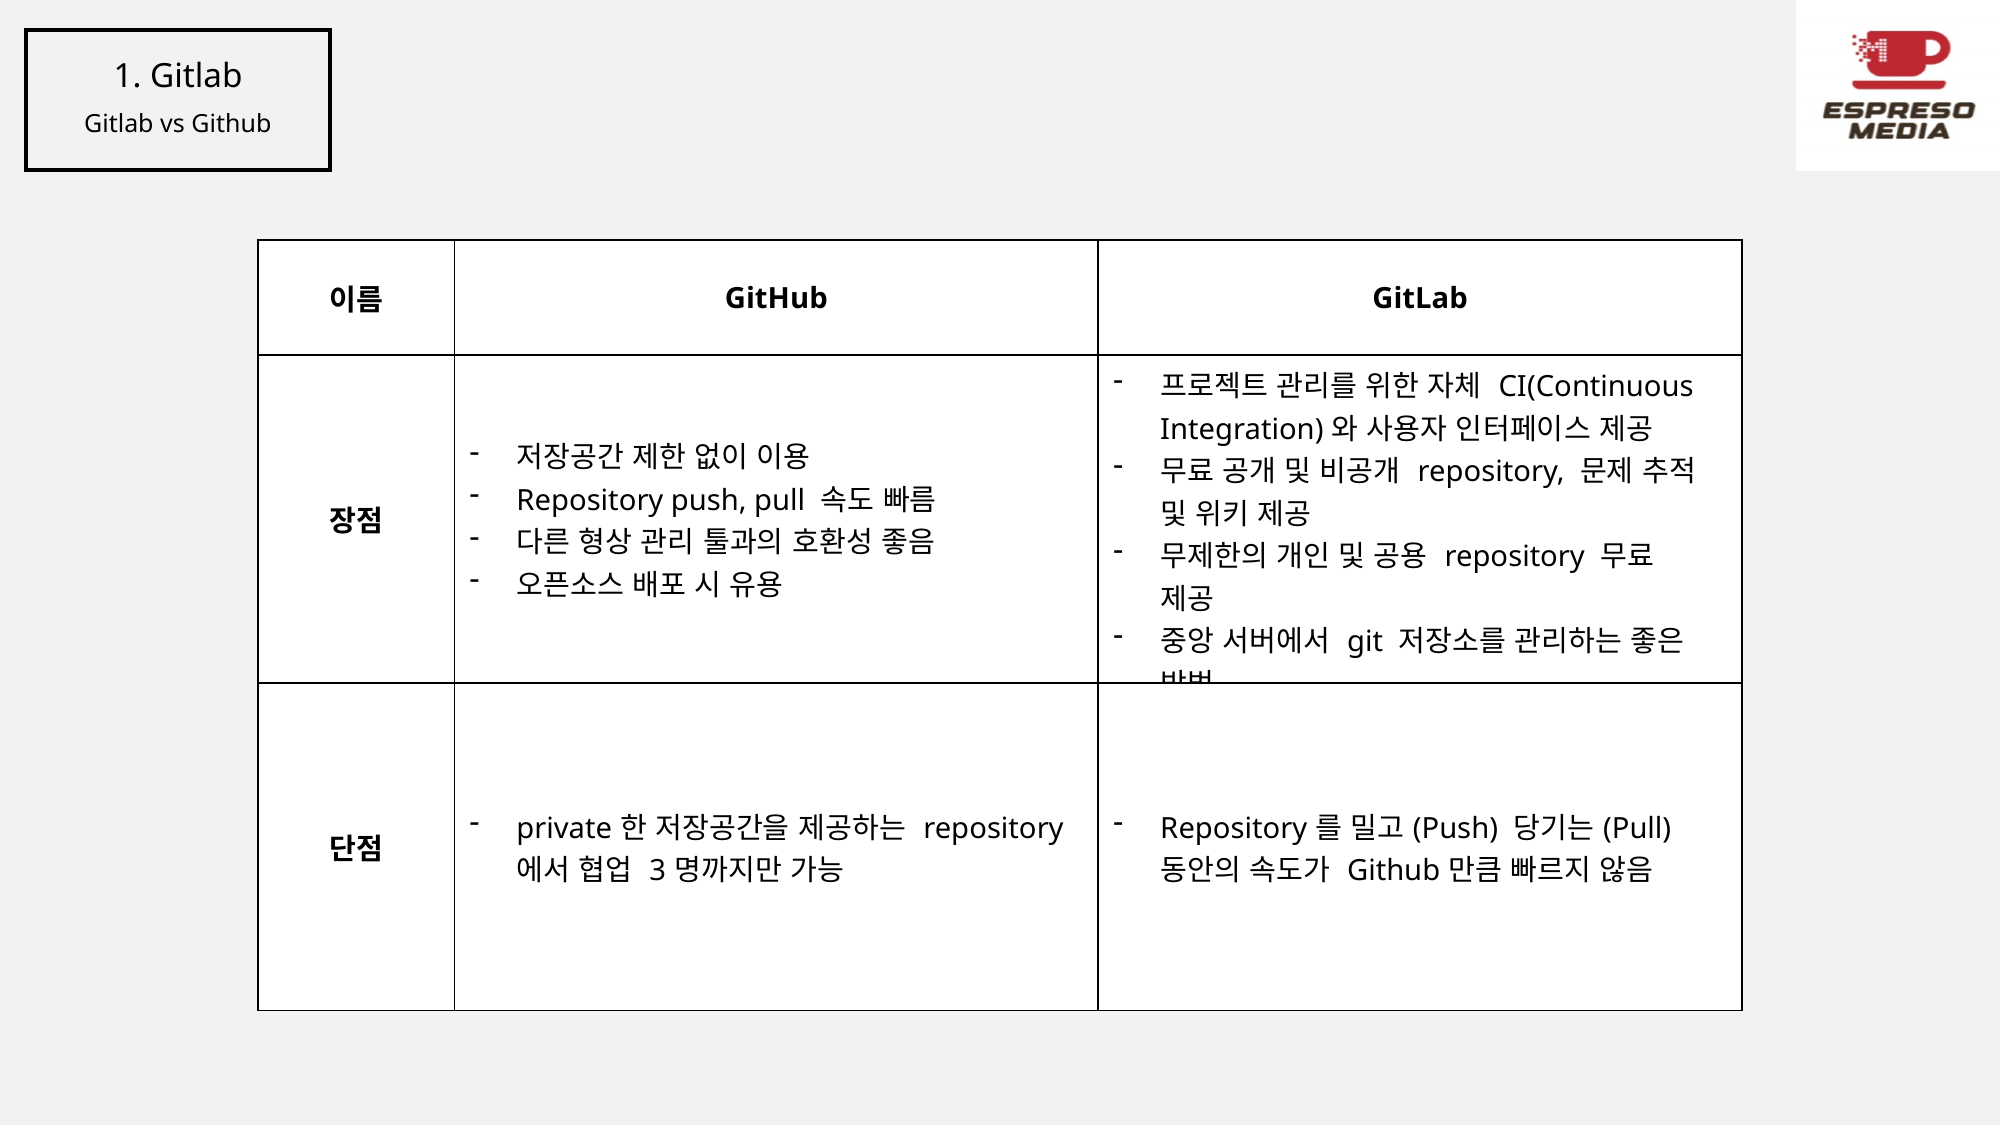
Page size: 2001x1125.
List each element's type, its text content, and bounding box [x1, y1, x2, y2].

table_header GitHub [455, 241, 1097, 354]
table_cell 프로젝트 관리를 위한 자체 CI(Continuous Integration)와 사용자 인터페이스 제공 무료 공개 및 비공개 repository, 문제 추적 및 위키 제공 무제한의 개인 및 공용 repository 무료 제공 중앙 서버에서 git 저장소를 관리하는 좋은 방법 [1099, 356, 1741, 682]
table_header 이름 [259, 241, 454, 354]
table_cell 단점 [259, 684, 454, 1010]
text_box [26, 29, 330, 171]
table_cell private한 저장공간을 제공하는 repository에서 협업 3명까지만 가능 [455, 684, 1097, 1010]
table_cell Repository를 밀고(Push) 당기는(Pull) 동안의 속도가 Github만큼 빠르지 않음 [1099, 684, 1741, 1010]
table_header GitLab [1099, 241, 1741, 354]
table_cell 장점 [259, 356, 454, 682]
picture [1796, 0, 2000, 171]
table_cell 저장공간 제한 없이 이용 Repository push, pull 속도 빠름 다른 형상 관리 툴과의 호환성 좋음 오픈소스 배포 시 유용 [455, 356, 1097, 682]
